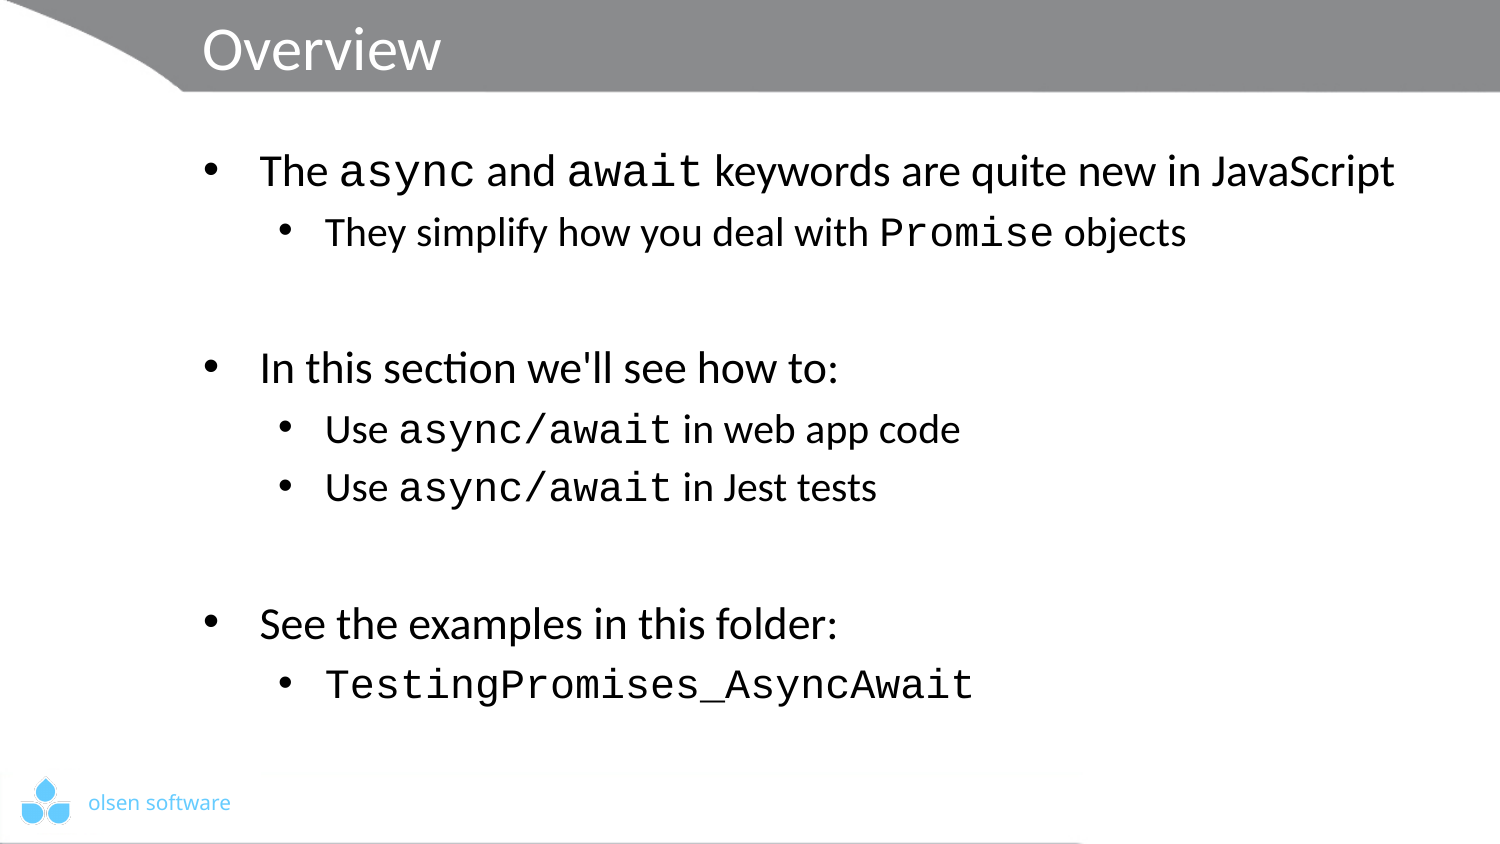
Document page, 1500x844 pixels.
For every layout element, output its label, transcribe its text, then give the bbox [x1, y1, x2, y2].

list The async and await keywords are quite new in JavaScript They simplify how you deal with Promise objects In this section we'll see how to: Use async/await in web app code Use async/await in Jest tests See the examples in this folder: TestingPromises_AsyncAwait [188, 133, 1474, 716]
picture [0, 0, 1500, 844]
title Overview [187, 0, 1426, 93]
